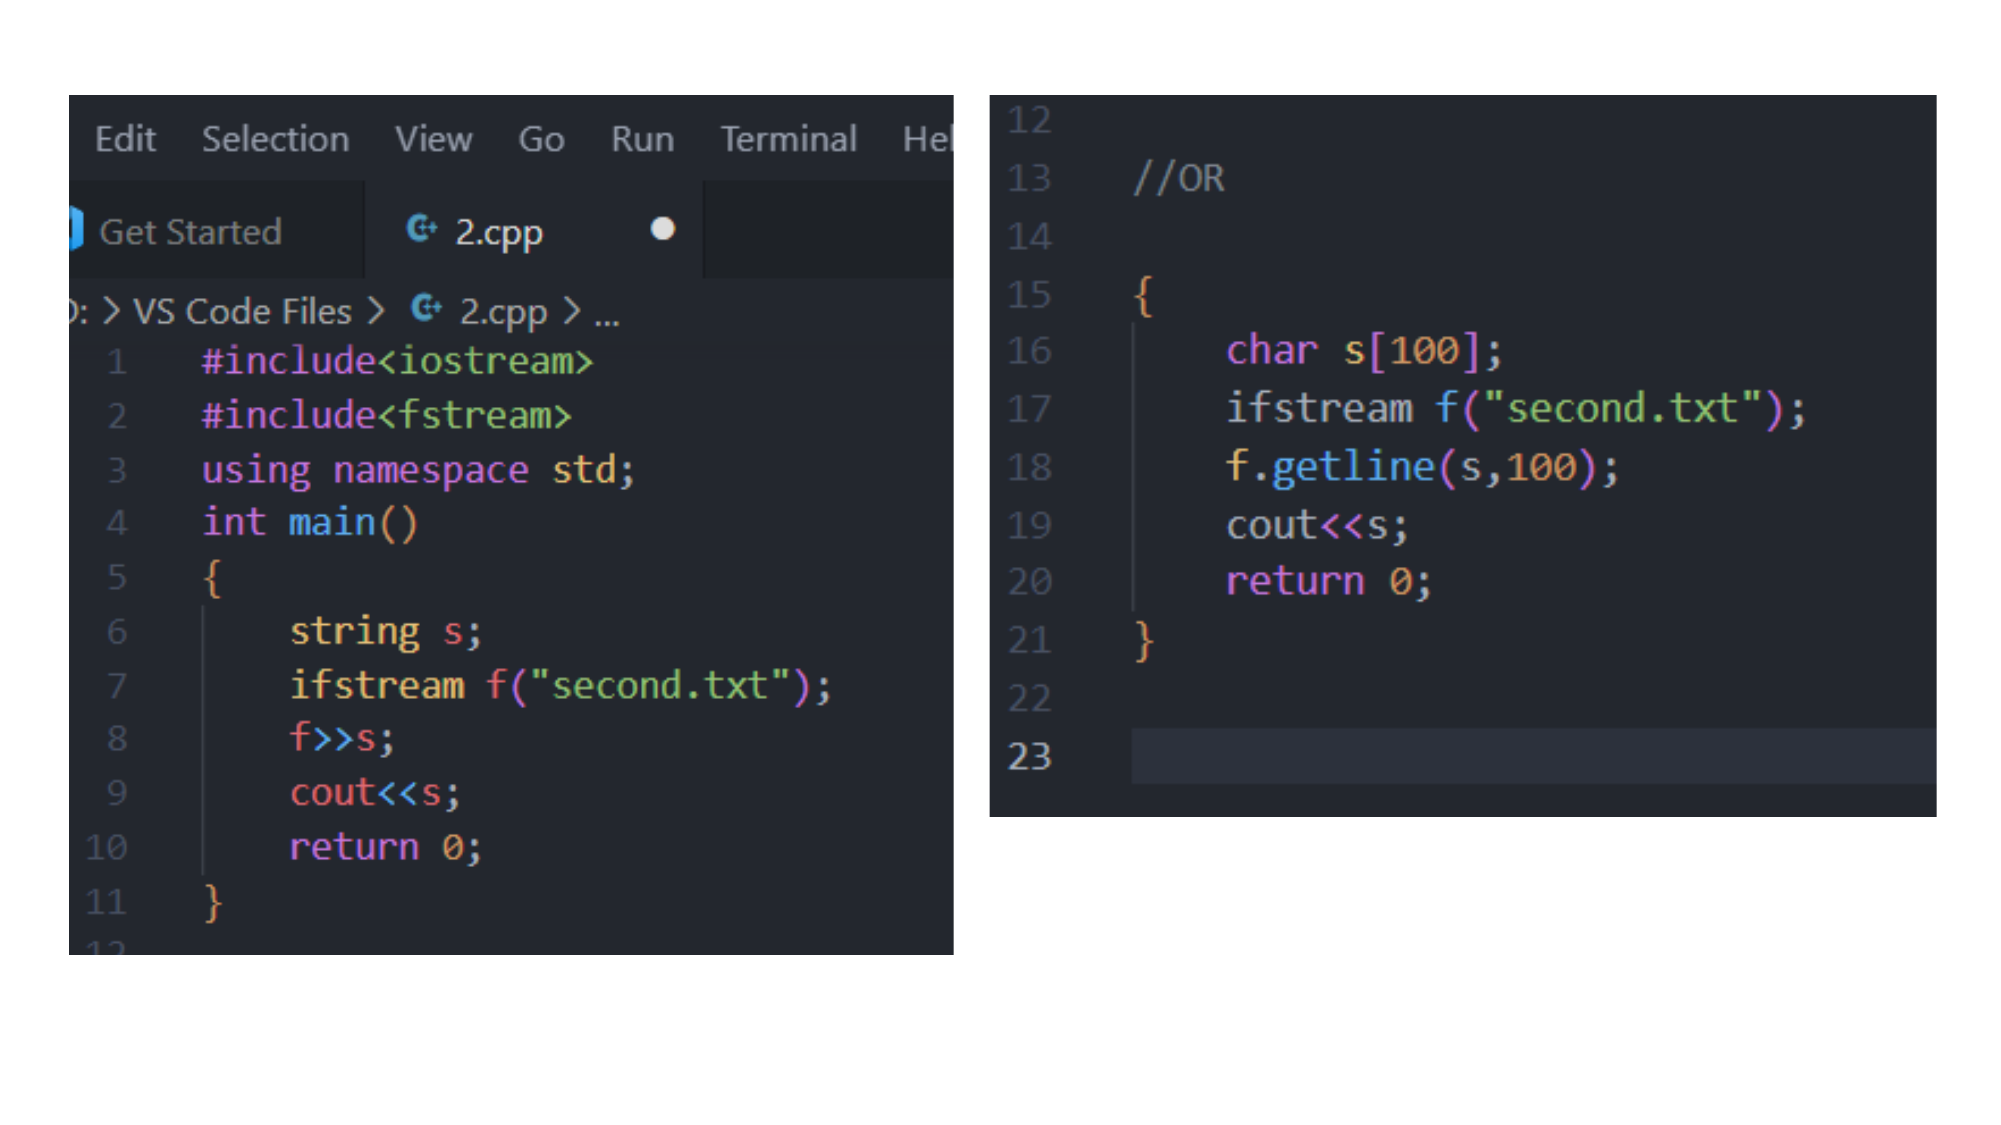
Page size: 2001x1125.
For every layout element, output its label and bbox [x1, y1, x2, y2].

picture [989, 95, 1937, 817]
picture [69, 95, 954, 955]
